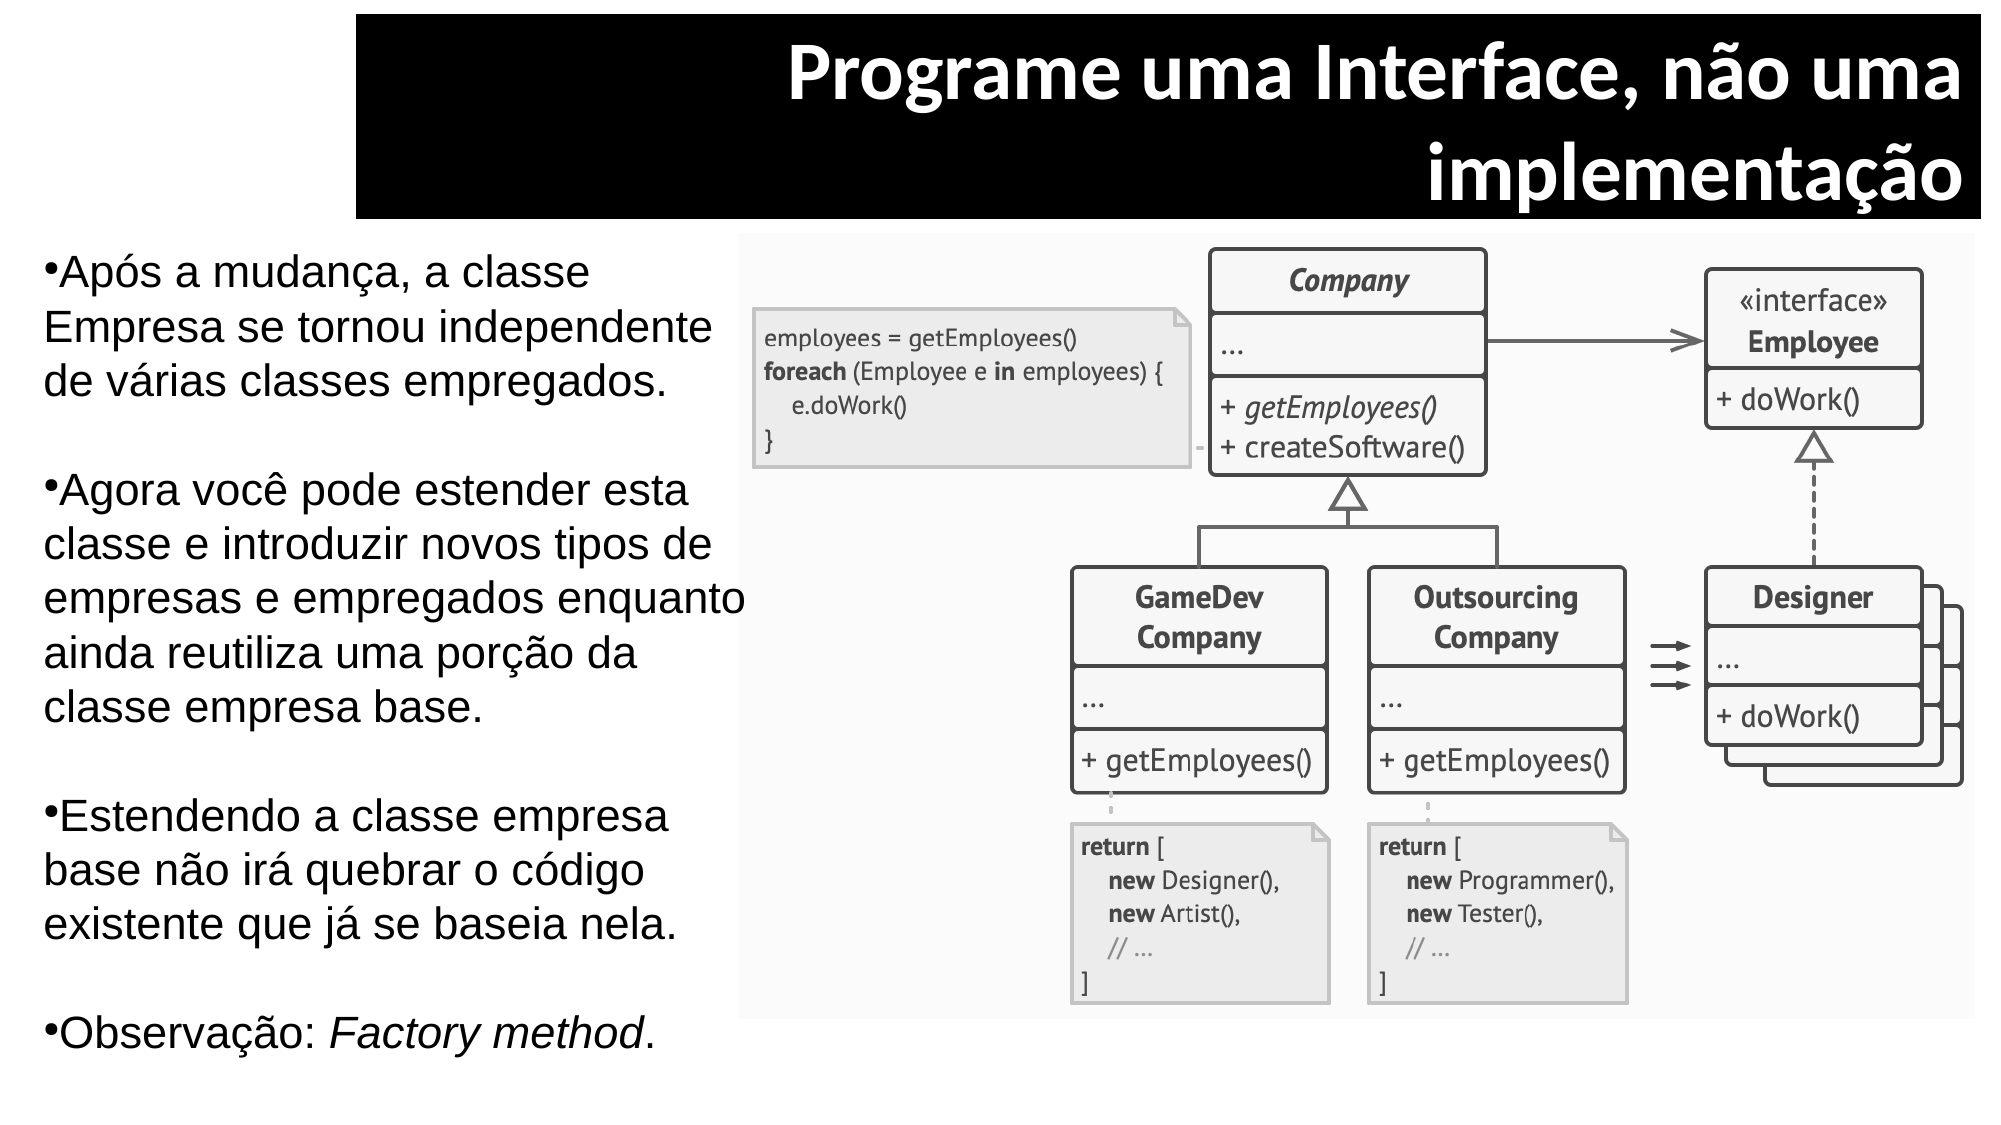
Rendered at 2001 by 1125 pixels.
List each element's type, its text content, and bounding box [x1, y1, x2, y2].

text_box Programe uma Interface, não uma implementação [356, 14, 1981, 219]
picture [739, 233, 1975, 1019]
text_box Após a mudança, a classe Empresa se tornou independente de várias classes empregados. Agora você pode estender esta classe e introduzir novos tipos de empresas e empregados enquanto ainda reutiliza uma porção da classe empresa base. Estendendo a classe empresa base não irá quebrar o código existente que já se baseia nela. Observação: Factory method. [25, 233, 787, 1067]
